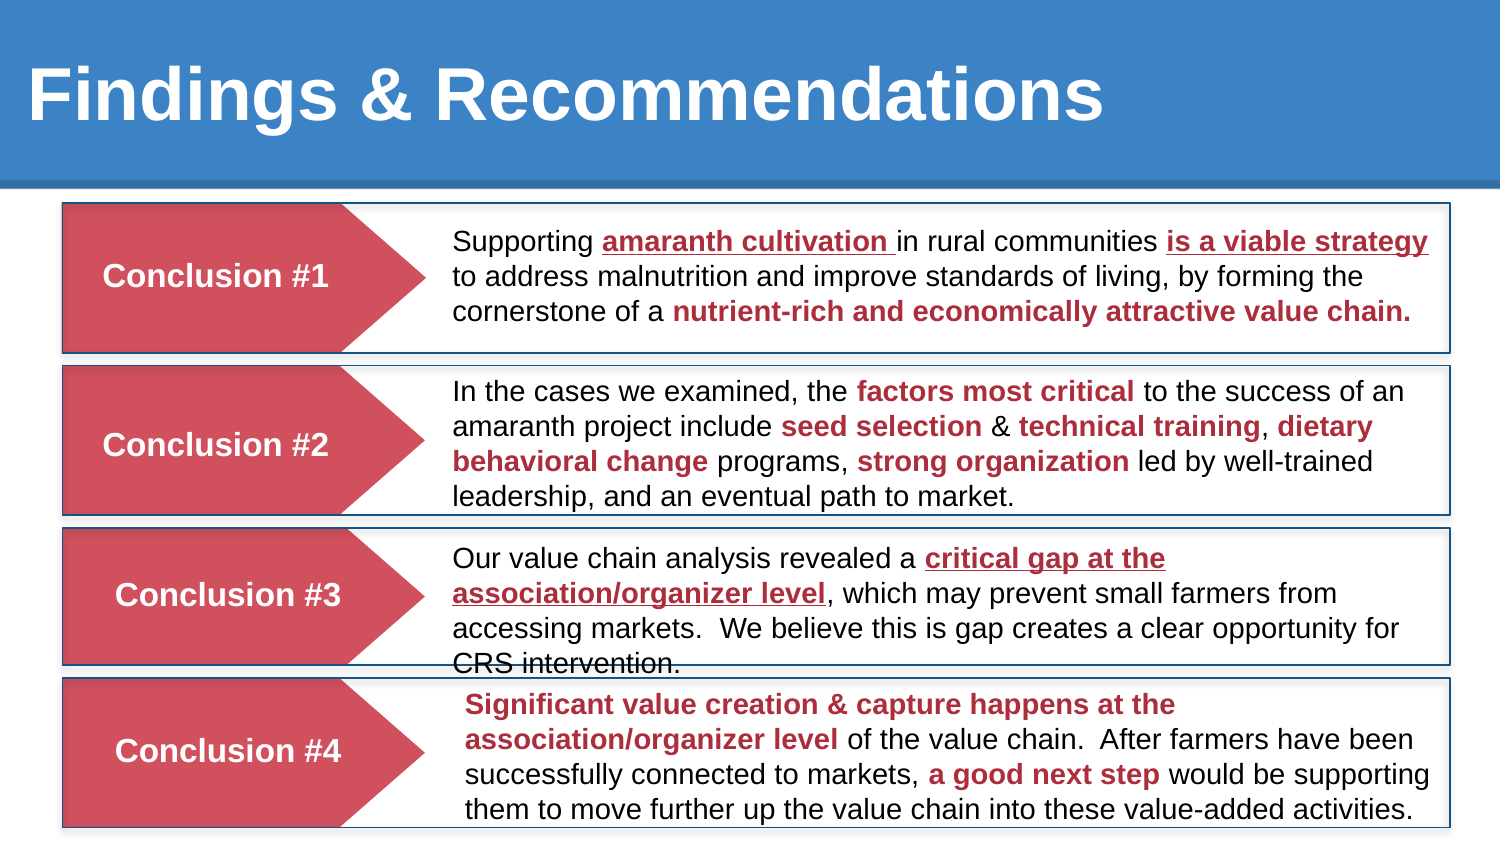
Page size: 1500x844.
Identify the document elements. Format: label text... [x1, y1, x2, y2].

text_box [62, 365, 437, 516]
text_box [62, 202, 1451, 354]
text_box Conclusion #2 [87, 415, 350, 470]
text_box Supporting amaranth cultivation in rural communities is a viable strategy to address malnutrition and improve standards of living, by forming the cornerstone of a nutrient-rich and economically attractive value chain. [437, 215, 1450, 335]
text_box Our value chain analysis revealed a critical gap at the association/organizer level, which may prevent small farmers from accessing markets. We believe this is gap creates a clear opportunity for CRS intervention. [437, 531, 1450, 677]
text_box Conclusion #1 [87, 247, 350, 302]
text_box In the cases we examined, the factors most critical to the success of an amaranth project include seed selection & technical training, dietary behavioral change programs, strong organization led by well-trained leadership, and an eventual path to market. [437, 365, 1438, 520]
text_box [62, 527, 1451, 666]
text_box Significant value creation & capture happens at the association/organizer level of the value chain. After farmers have been successfully connected to markets, a good next step would be supporting them to move further up the value chain into these value-added activities. [450, 677, 1463, 833]
text_box [1438, 365, 1451, 516]
title Findings & Recommendations [12, 9, 1363, 151]
text_box Conclusion #4 [99, 721, 363, 777]
text_box Conclusion #3 [99, 565, 363, 620]
text_box [62, 677, 450, 828]
